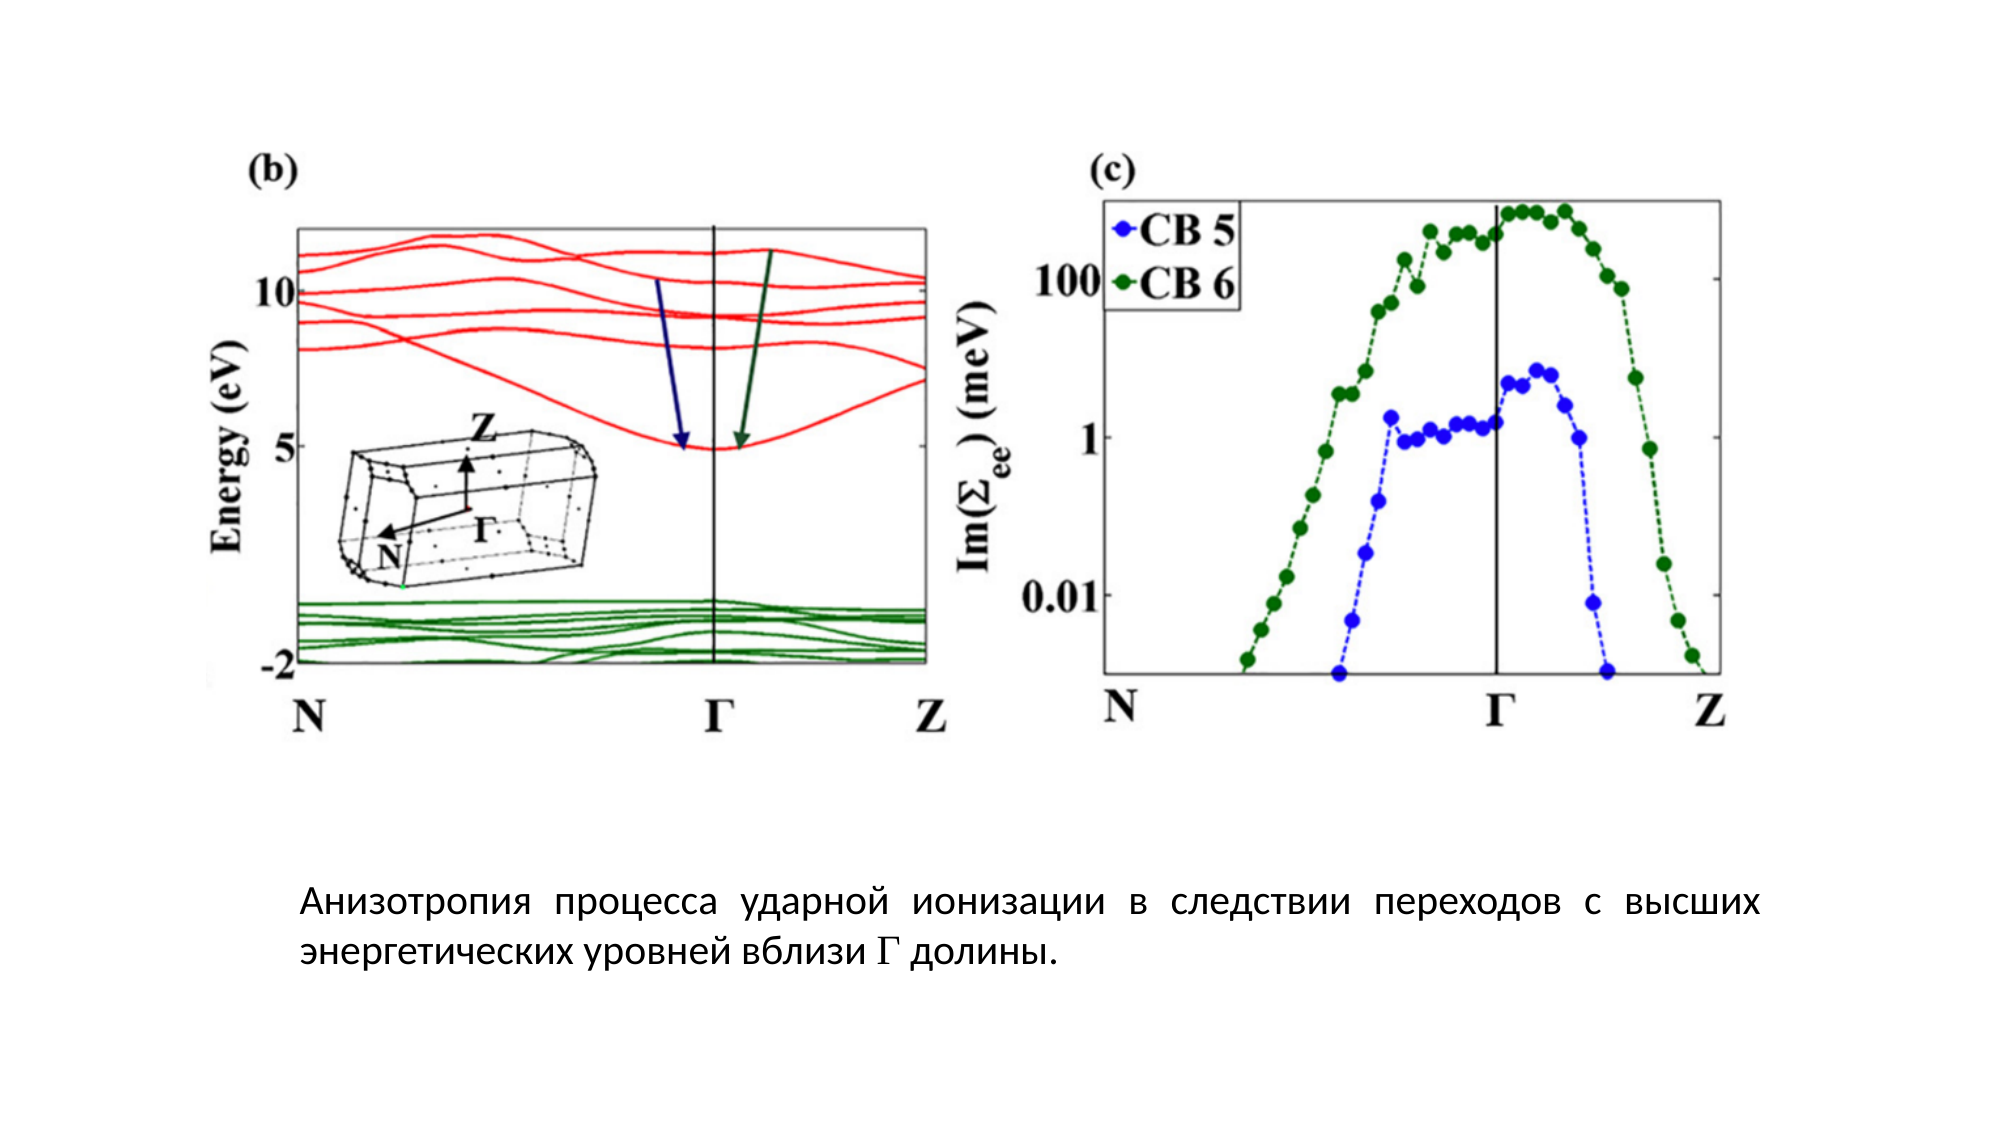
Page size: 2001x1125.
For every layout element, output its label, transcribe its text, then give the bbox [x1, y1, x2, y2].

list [206, 143, 1794, 748]
text_box Анизотропия процесса ударной ионизации в следствии переходов с высших энергетических уровней вблизи Г долины. [284, 865, 1776, 981]
